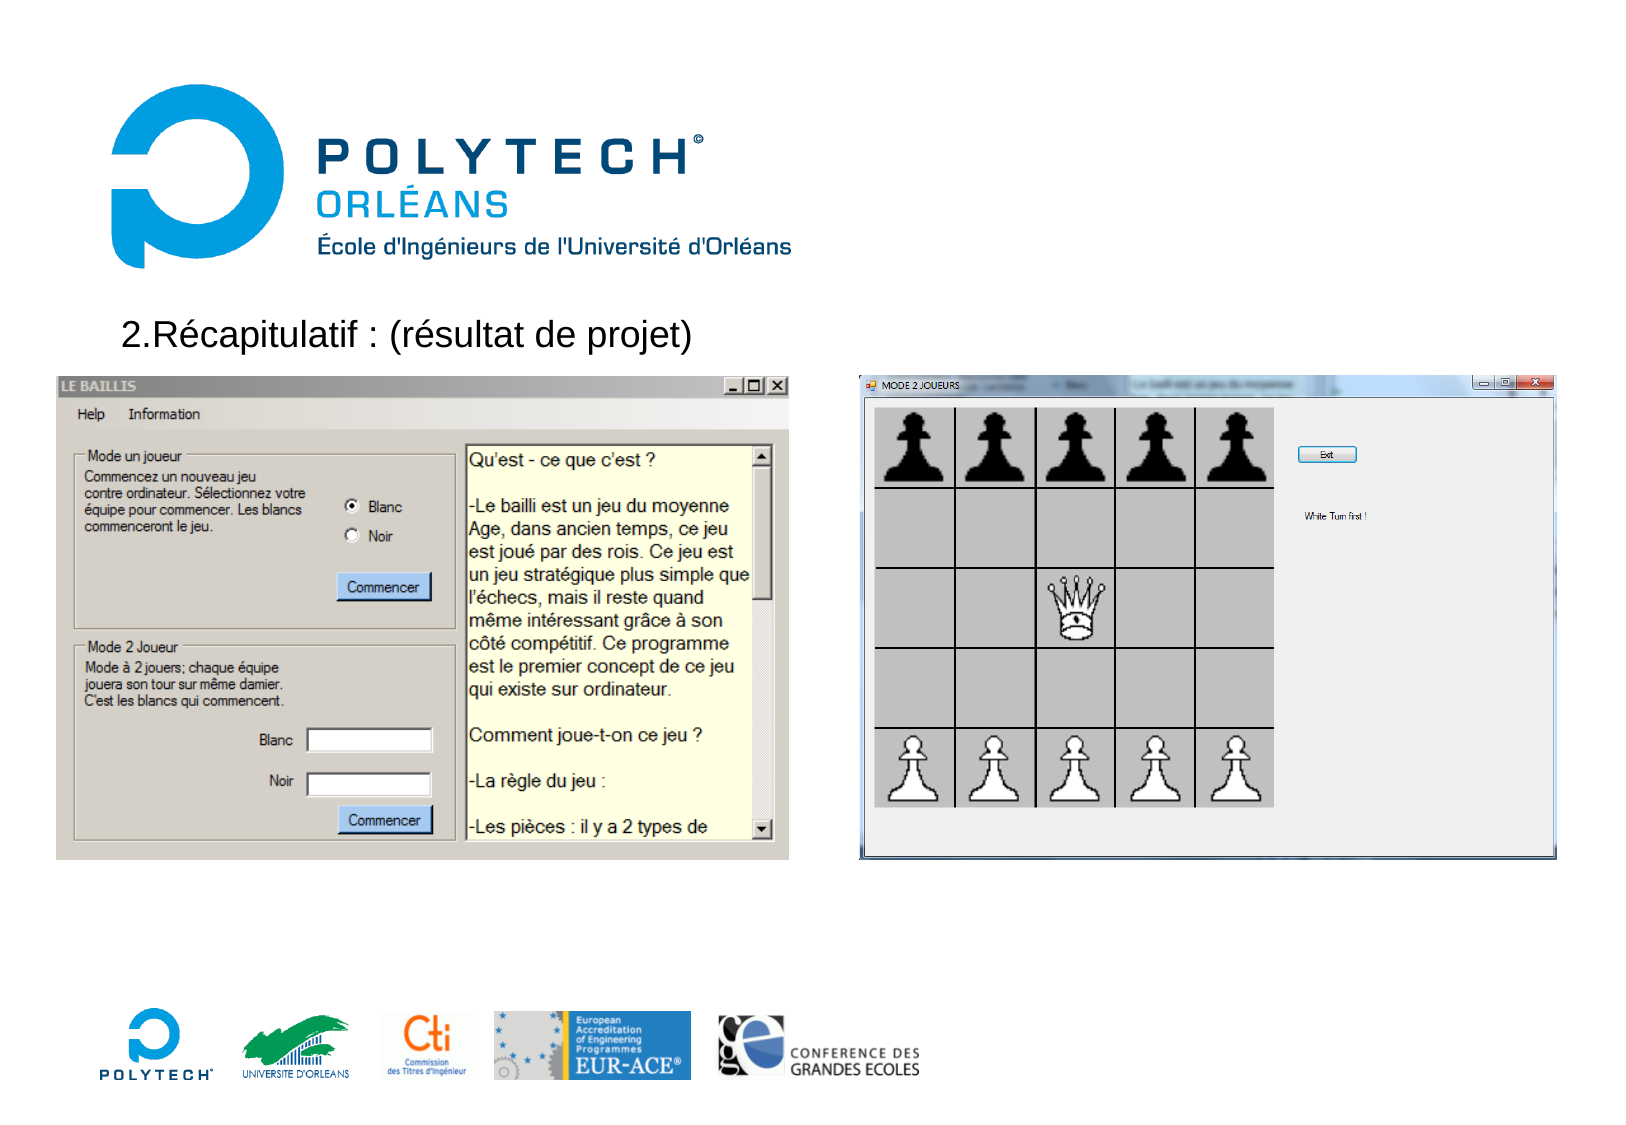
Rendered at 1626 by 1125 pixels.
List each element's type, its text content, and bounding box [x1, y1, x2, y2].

picture [494, 1011, 691, 1080]
picture [242, 1015, 349, 1080]
picture [106, 78, 798, 274]
text_box 2.Récapitulatif : (résultat de projet) [106, 302, 708, 363]
picture [381, 1011, 473, 1080]
picture [859, 375, 1557, 860]
picture [100, 1008, 213, 1080]
picture [56, 376, 790, 860]
picture [712, 1011, 928, 1080]
